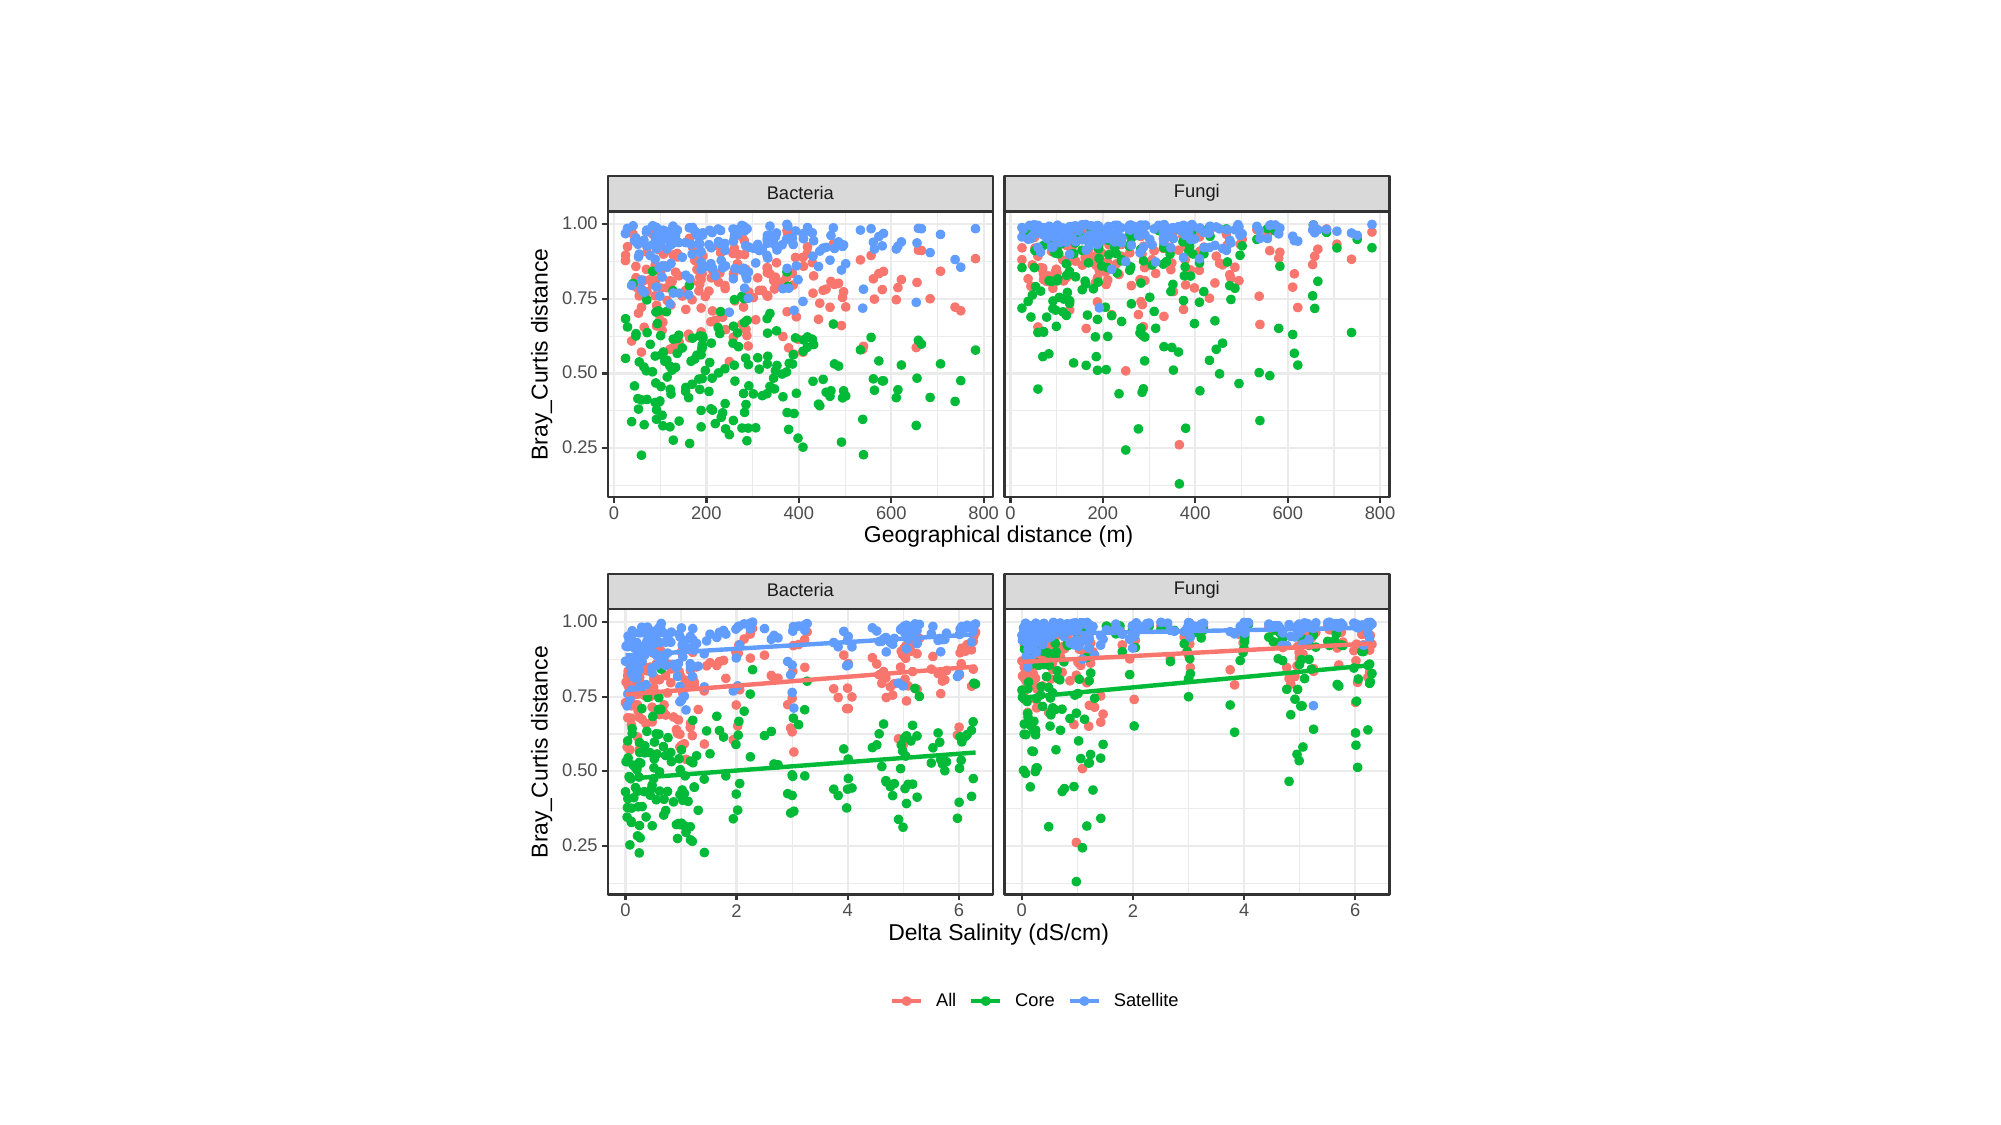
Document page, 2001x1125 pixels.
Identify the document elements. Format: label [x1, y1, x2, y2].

text_box [512, 153, 1413, 1054]
